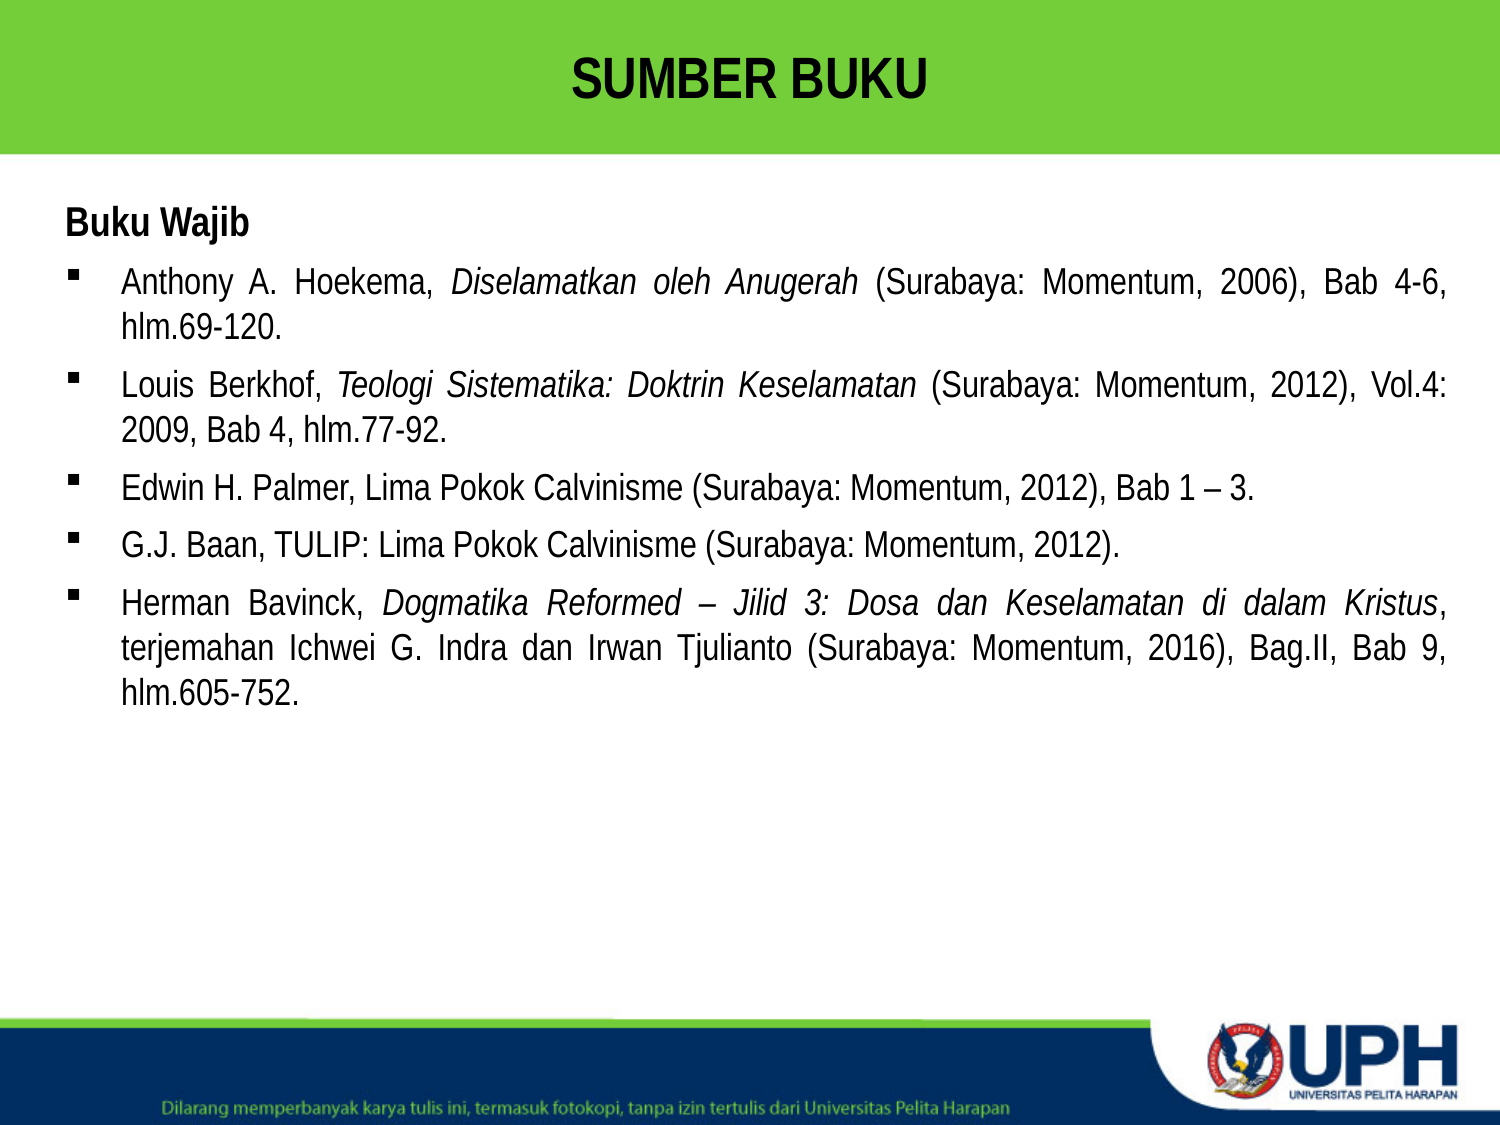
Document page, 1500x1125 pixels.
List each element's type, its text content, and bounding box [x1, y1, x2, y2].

list Buku Wajib Anthony A. Hoekema, Diselamatkan oleh Anugerah (Surabaya: Momentum, 2006), Bab 4-6, hlm.69-120. Louis Berkhof, Teologi Sistematika: Doktrin Keselamatan (Surabaya: Momentum, 2012), Vol.4: 2009, Bab 4, hlm.77-92. Edwin H. Palmer, Lima Pokok Calvinisme (Surabaya: Momentum, 2012), Bab 1 – 3. G.J. Baan, TULIP: Lima Pokok Calvinisme (Surabaya: Momentum, 2012). Herman Bavinck, Dogmatika Reformed – Jilid 3: Dosa dan Keselamatan di dalam Kristus, terjemahan Ichwei G. Indra dan Irwan Tjulianto (Surabaya: Momentum, 2016), Bag.II, Bab 9, hlm.605-752. [50, 187, 1463, 988]
picture [0, 0, 1500, 1125]
title SUMBER BUKU [75, 12, 1425, 138]
